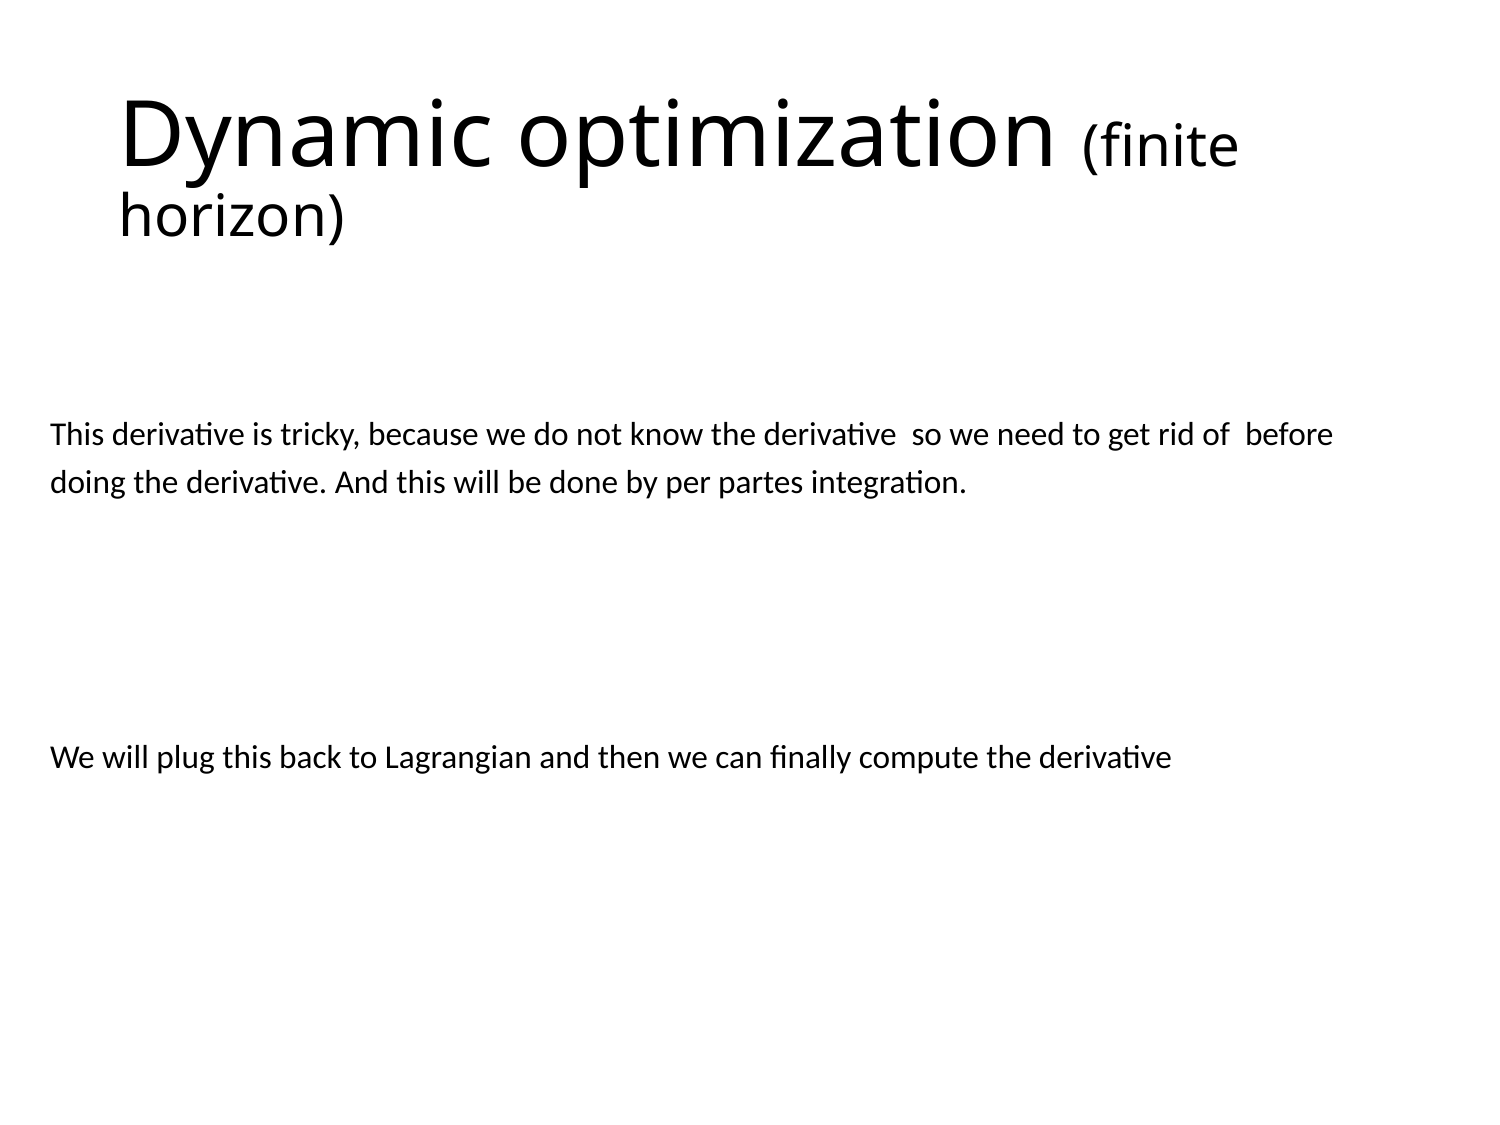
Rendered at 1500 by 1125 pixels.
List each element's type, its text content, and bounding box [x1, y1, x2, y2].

title Dynamic optimization (finite horizon) [103, 59, 1397, 278]
